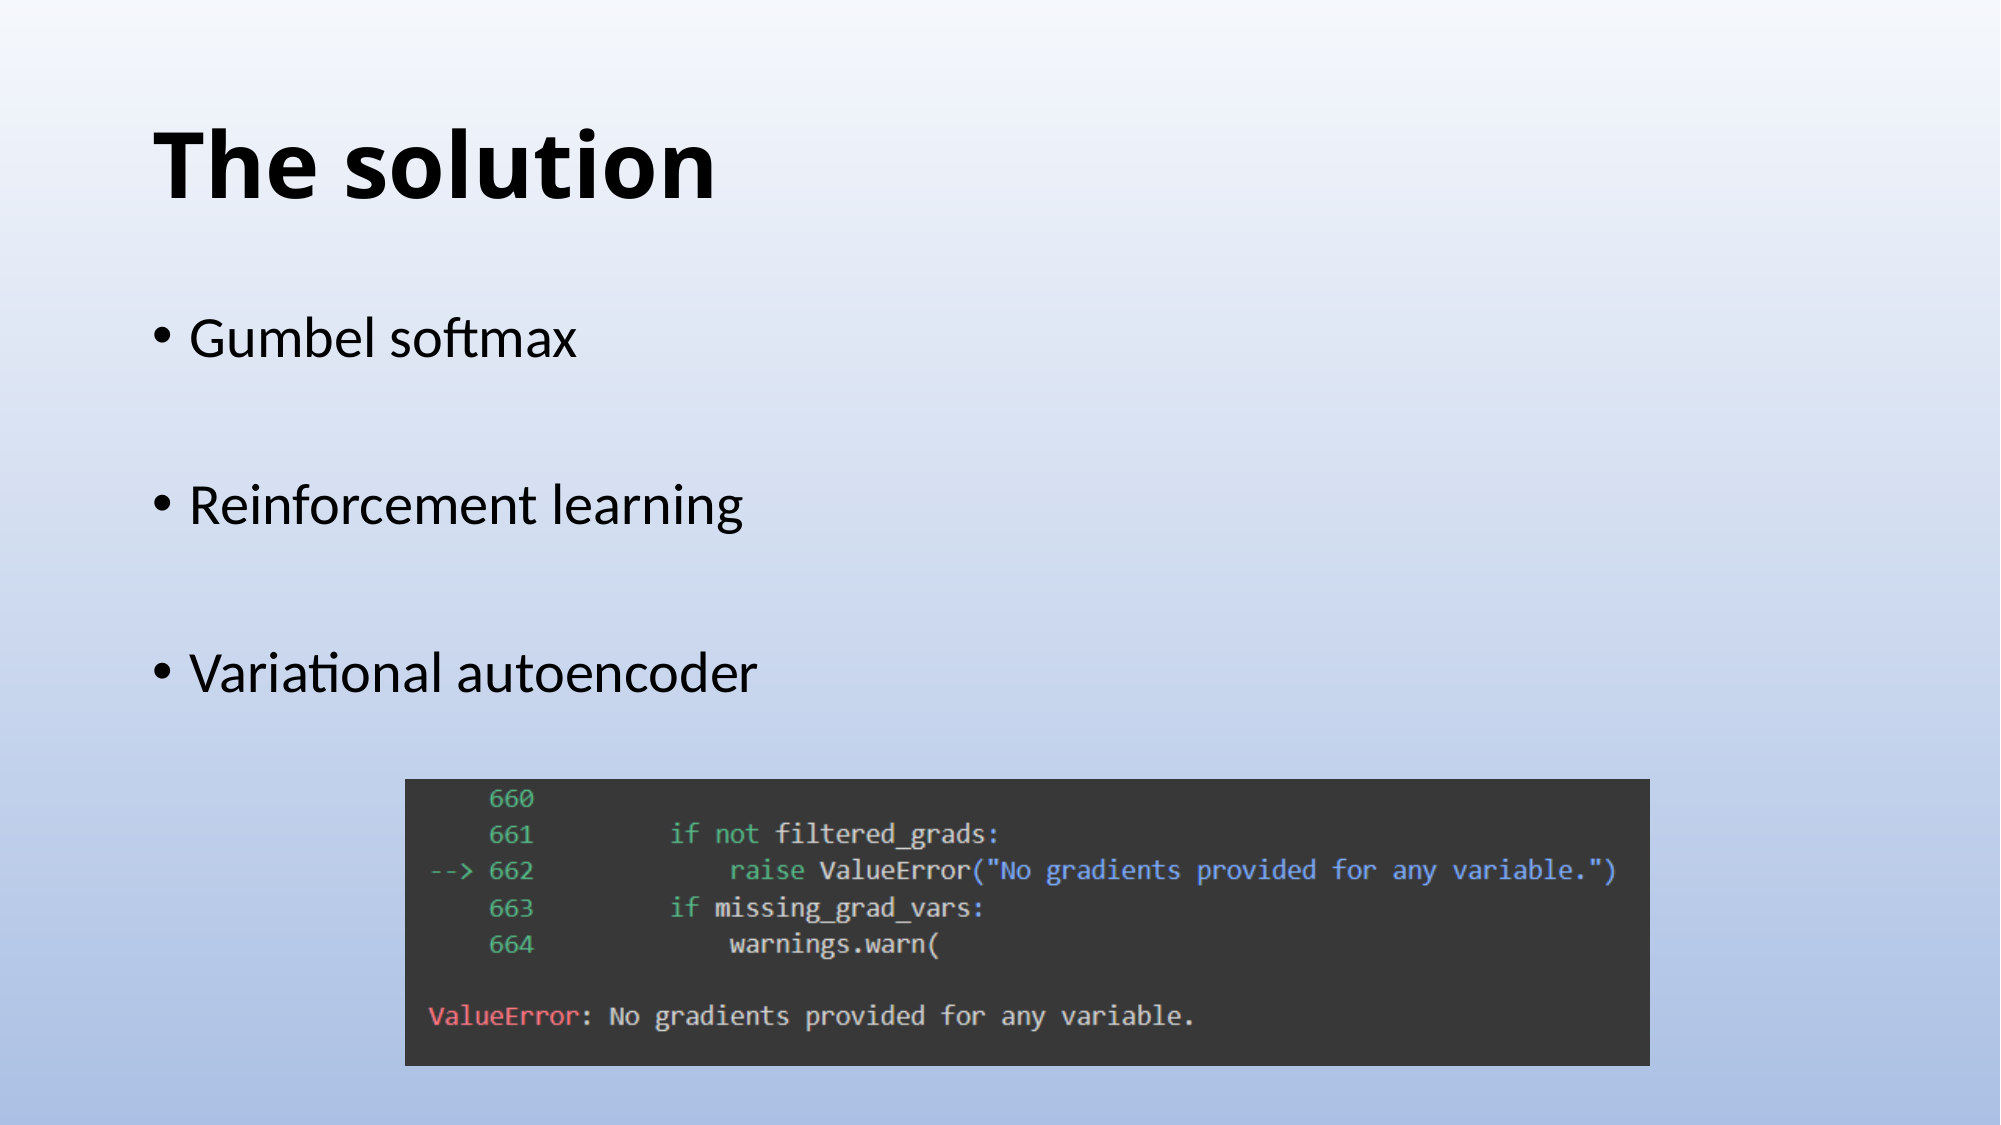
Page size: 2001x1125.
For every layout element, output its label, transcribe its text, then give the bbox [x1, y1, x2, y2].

title The solution [137, 59, 1863, 278]
list Gumbel softmax Reinforcement learning Variational autoencoder [137, 299, 1863, 1014]
picture [405, 779, 1650, 1066]
